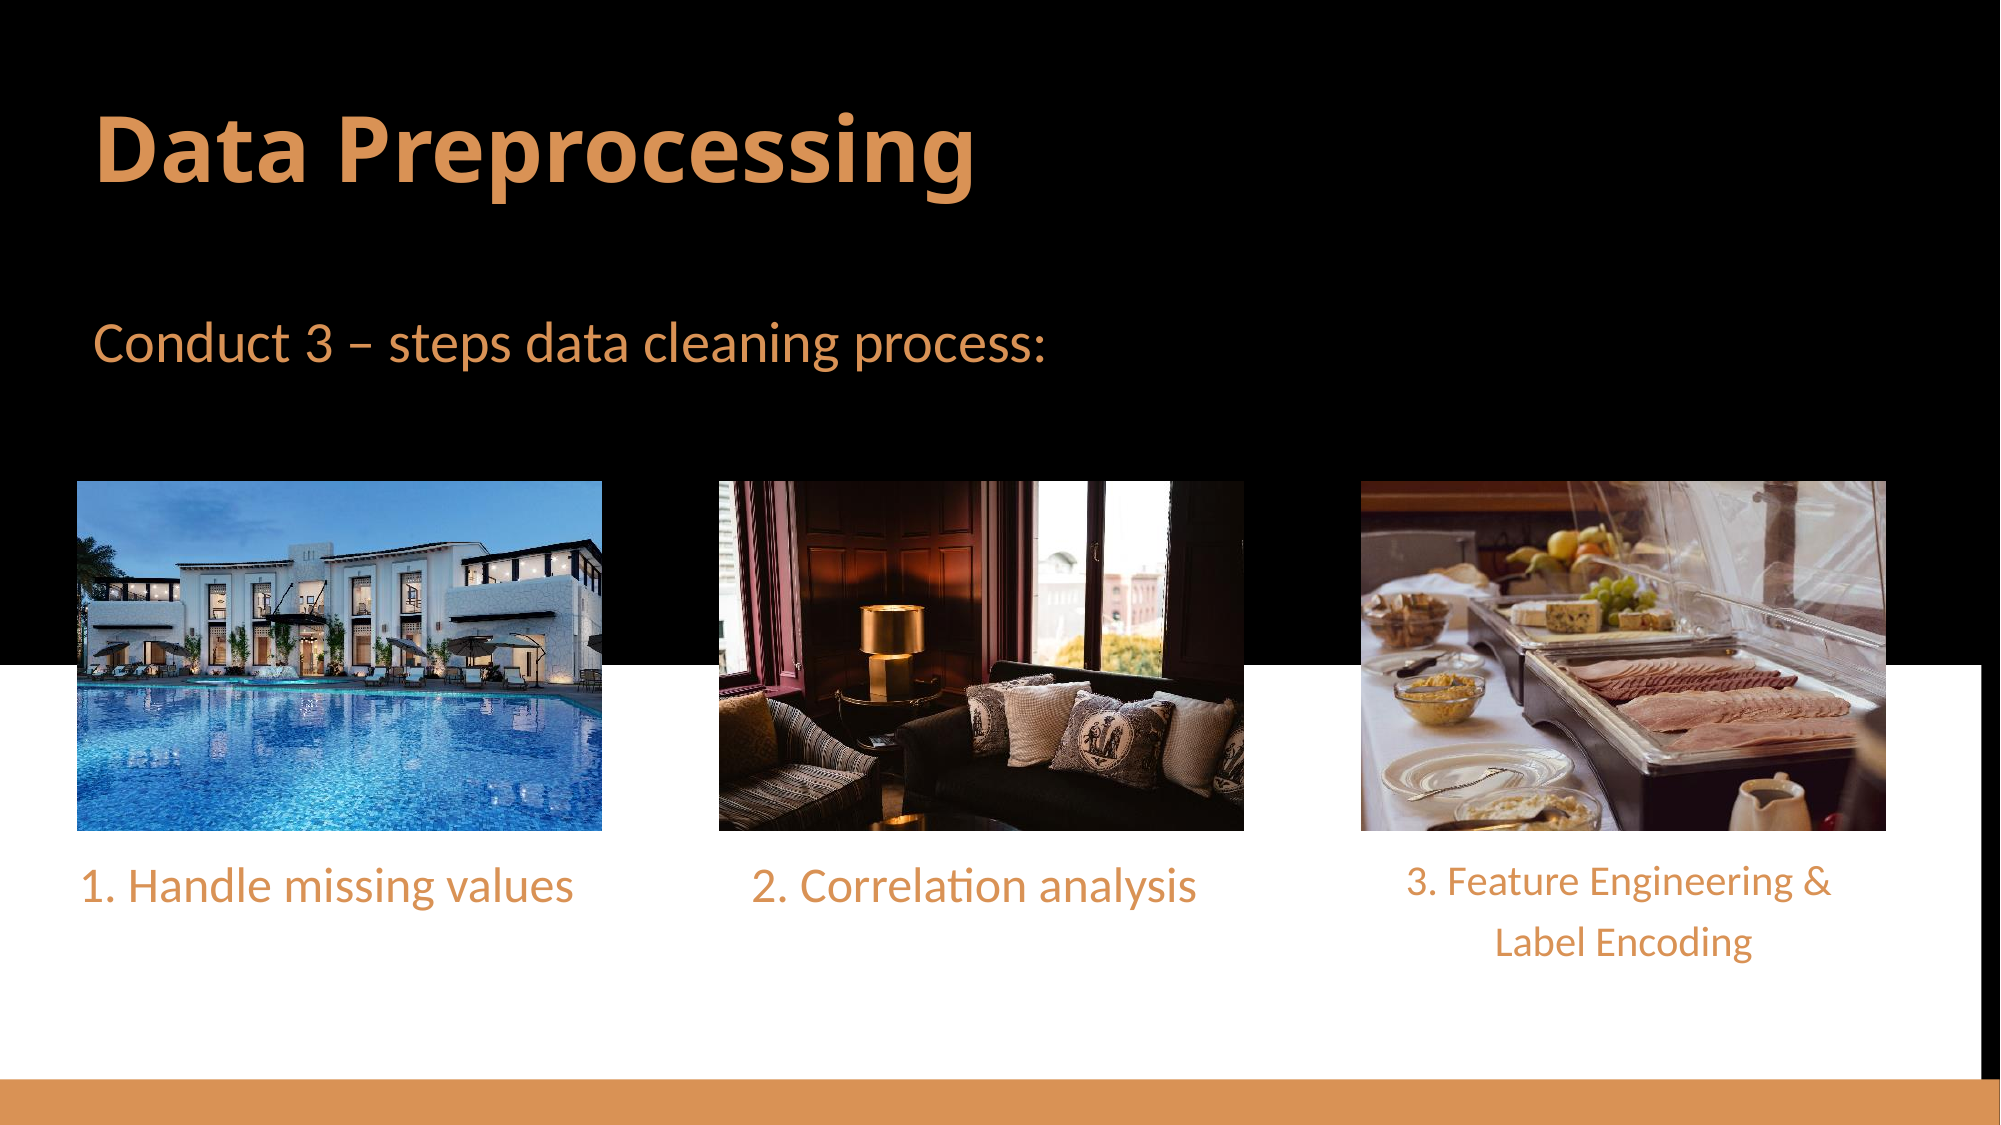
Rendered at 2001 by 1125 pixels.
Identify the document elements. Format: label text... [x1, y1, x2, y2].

picture [77, 481, 602, 831]
list 1. Handle missing values [52, 851, 602, 962]
text_box [0, 1078, 2000, 1125]
picture [1361, 481, 1886, 831]
list Conduct 3 – steps data cleaning process: [78, 304, 1939, 438]
title Data Preprocessing [77, 75, 1938, 231]
list 3. Feature Engineering & Label Encoding [1361, 851, 1886, 976]
picture [719, 481, 1244, 831]
text_box [0, 664, 1983, 1078]
list 2. Correlation analysis [712, 851, 1237, 962]
